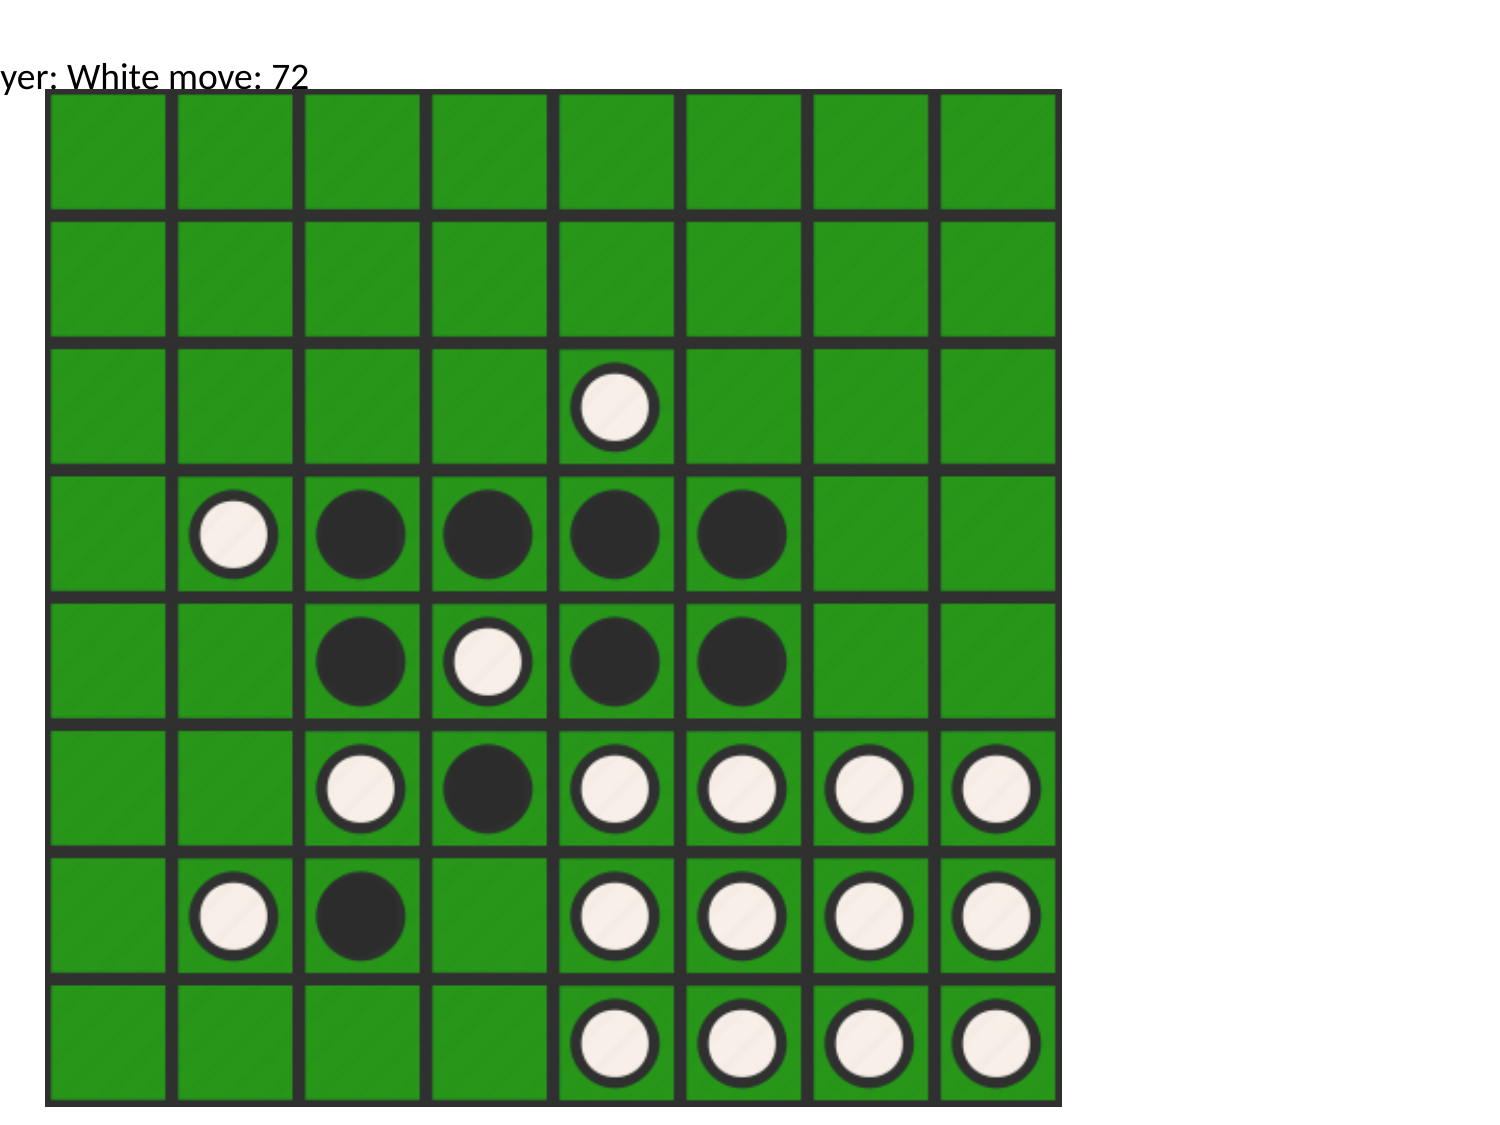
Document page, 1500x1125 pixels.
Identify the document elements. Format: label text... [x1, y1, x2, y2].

text_box turn: 22 player: White move: 72 [0, 44, 325, 105]
picture [44, 89, 1062, 1107]
